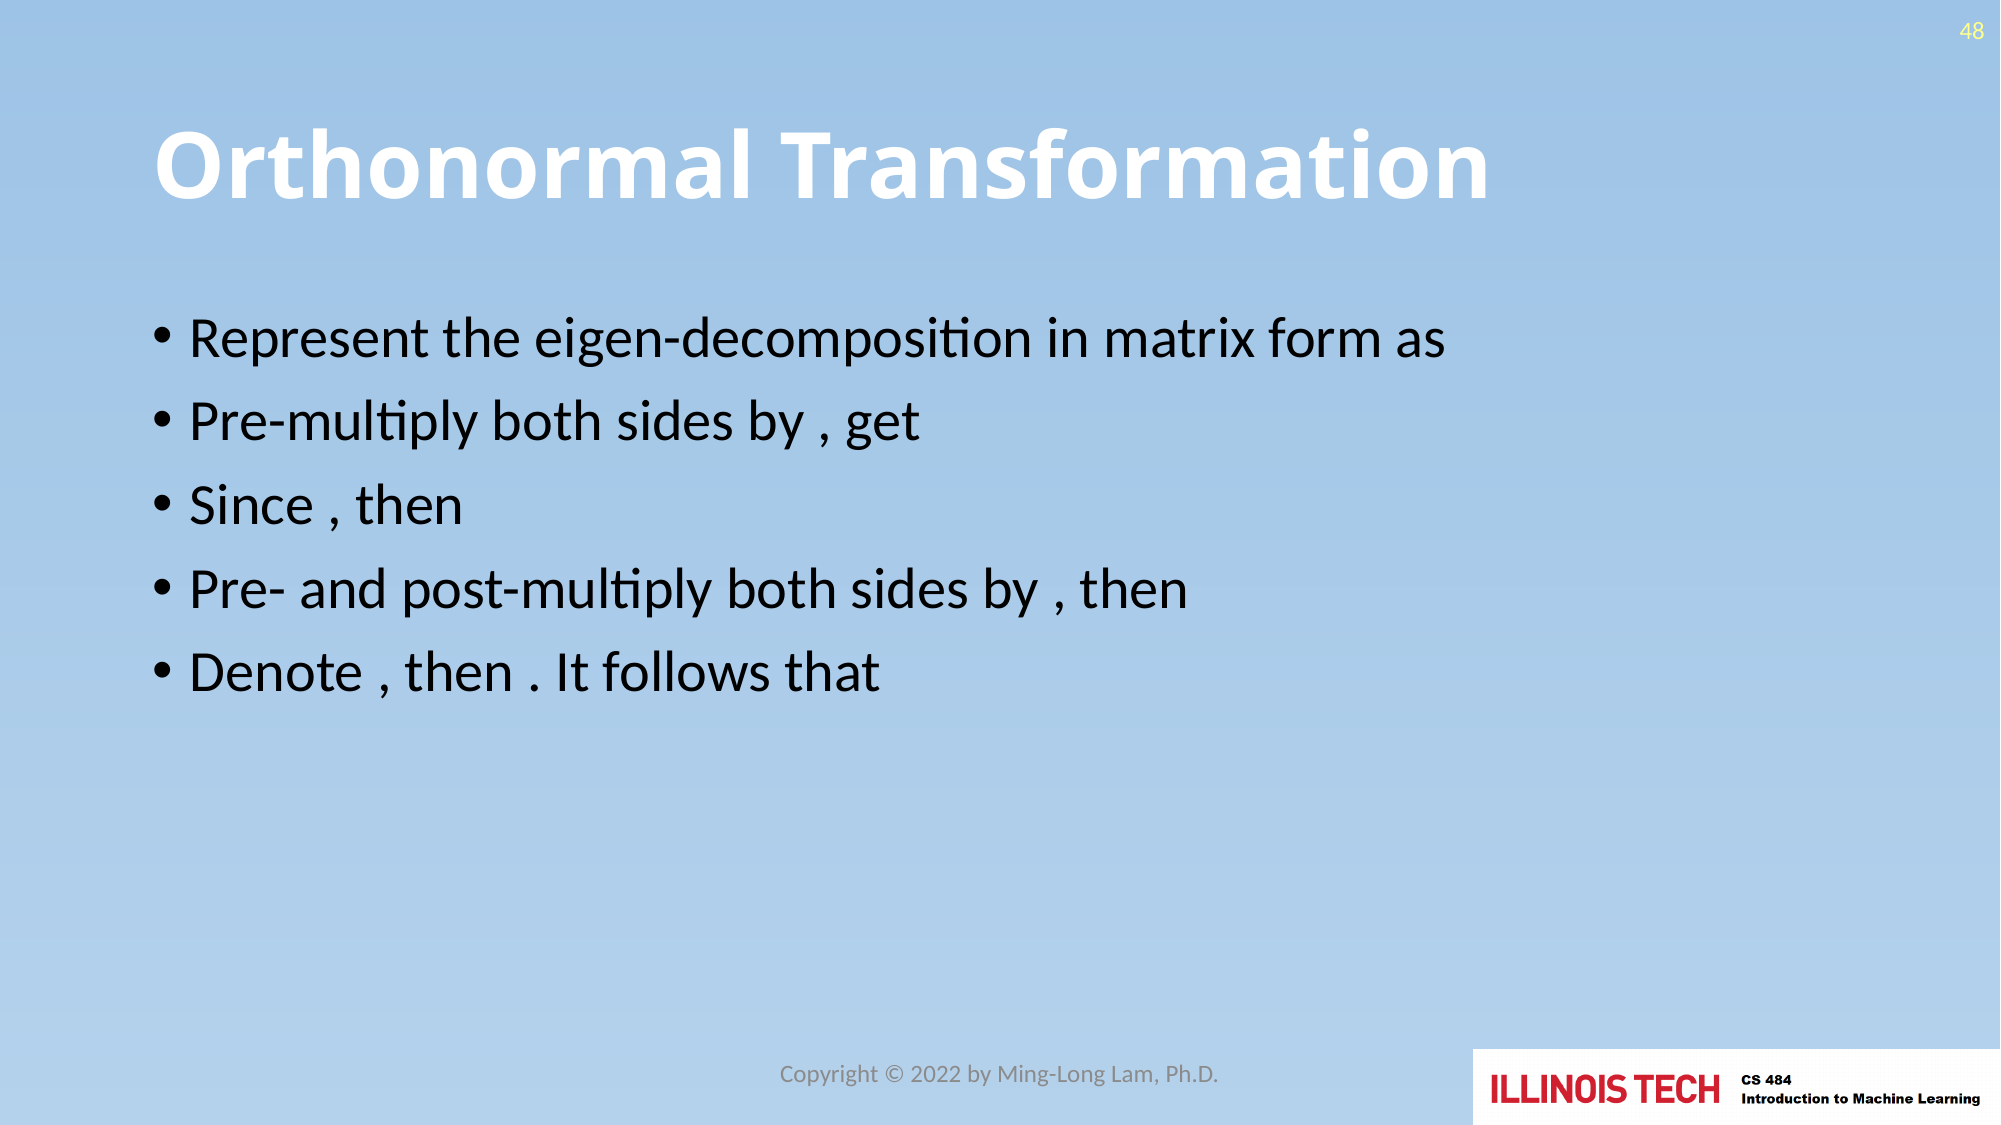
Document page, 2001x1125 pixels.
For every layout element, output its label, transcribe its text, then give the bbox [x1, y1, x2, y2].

picture [1473, 1049, 2000, 1125]
slide_number 48 [1550, 0, 2000, 60]
footer Copyright © 2022 by Ming-Long Lam, Ph.D. [662, 1042, 1338, 1103]
title Orthonormal Transformation [137, 59, 1863, 278]
